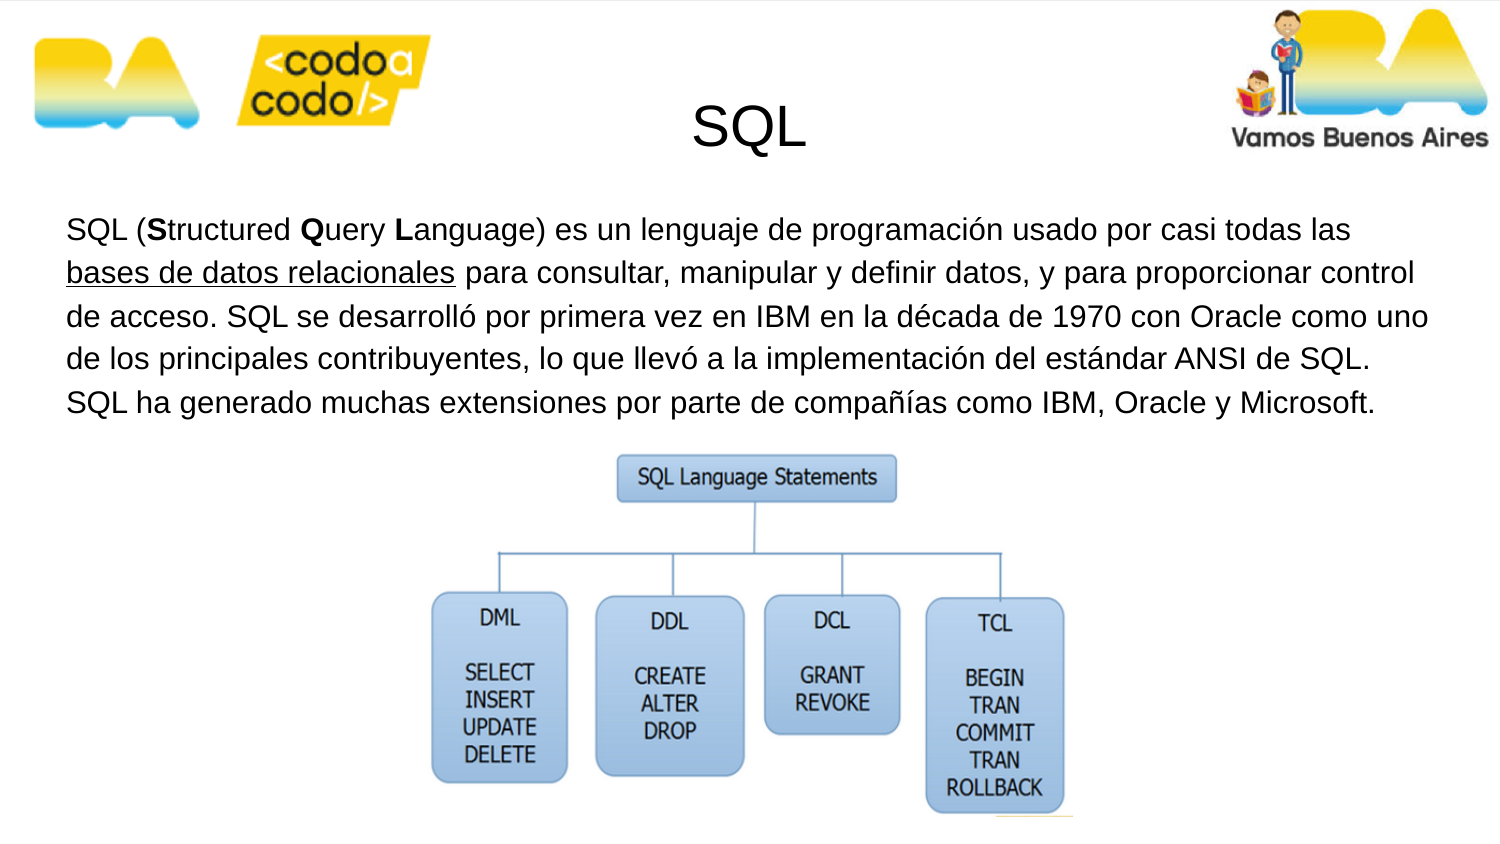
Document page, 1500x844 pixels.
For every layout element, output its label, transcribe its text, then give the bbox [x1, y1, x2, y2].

list SQL (Structured Query Language) es un lenguaje de programación usado por casi todas las bases de datos relacionales para consultar, manipular y definir datos, y para proporcionar control de acceso. SQL se desarrolló por primera vez en IBM en la década de 1970 con Oracle como uno de los principales contribuyentes, lo que llevó a la implementación del estándar ANSI de SQL. SQL ha generado muchas extensiones por parte de compañías como IBM, Oracle y Microsoft. [51, 189, 1449, 450]
title SQL [51, 72, 1449, 167]
picture [0, 0, 1500, 844]
